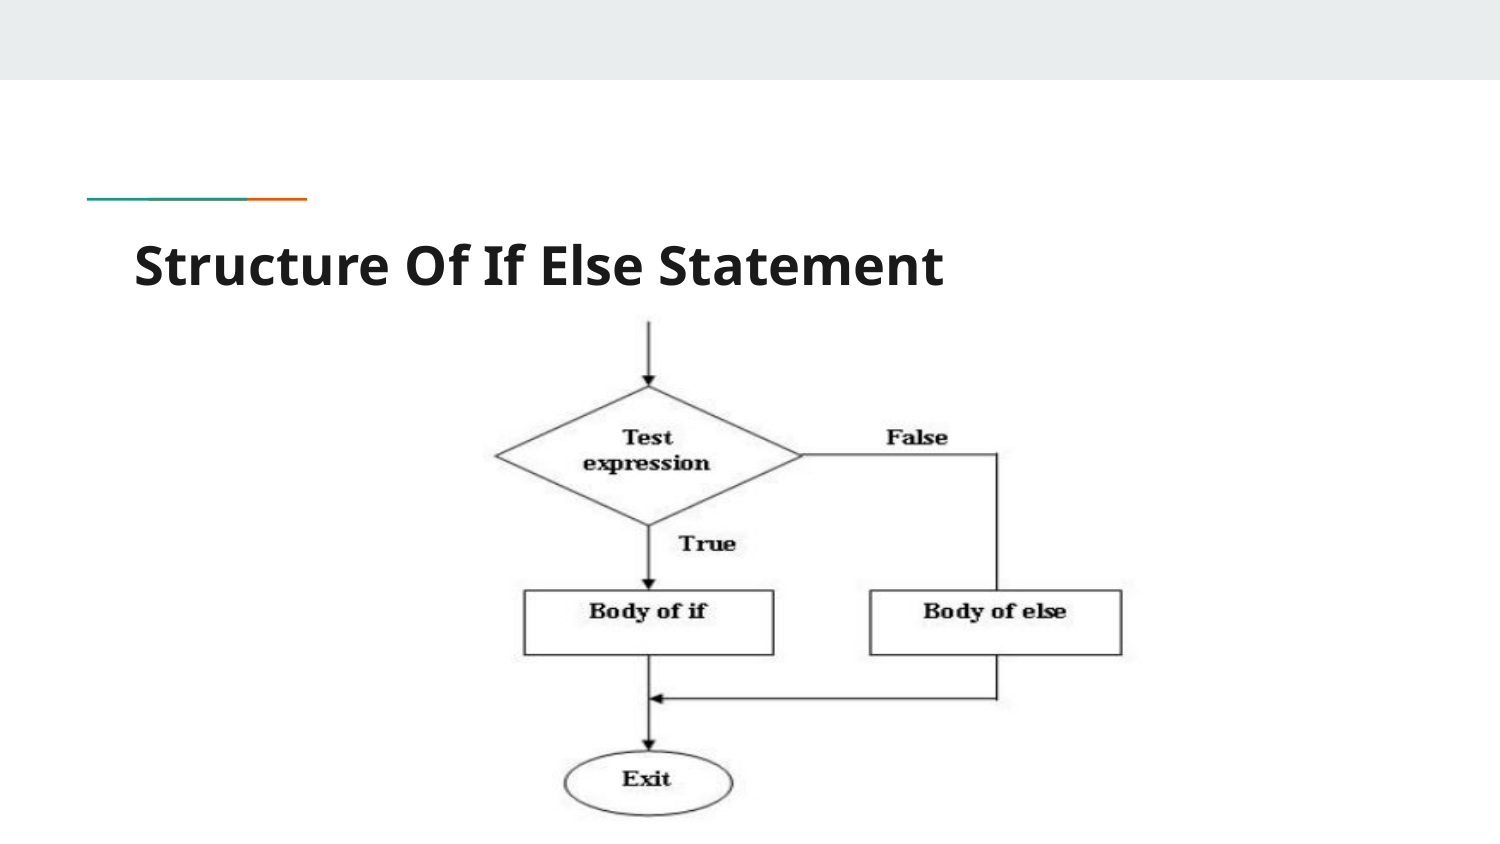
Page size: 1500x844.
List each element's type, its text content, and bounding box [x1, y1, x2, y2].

picture [264, 303, 1195, 822]
title Structure Of If Else Statement [119, 216, 1381, 305]
